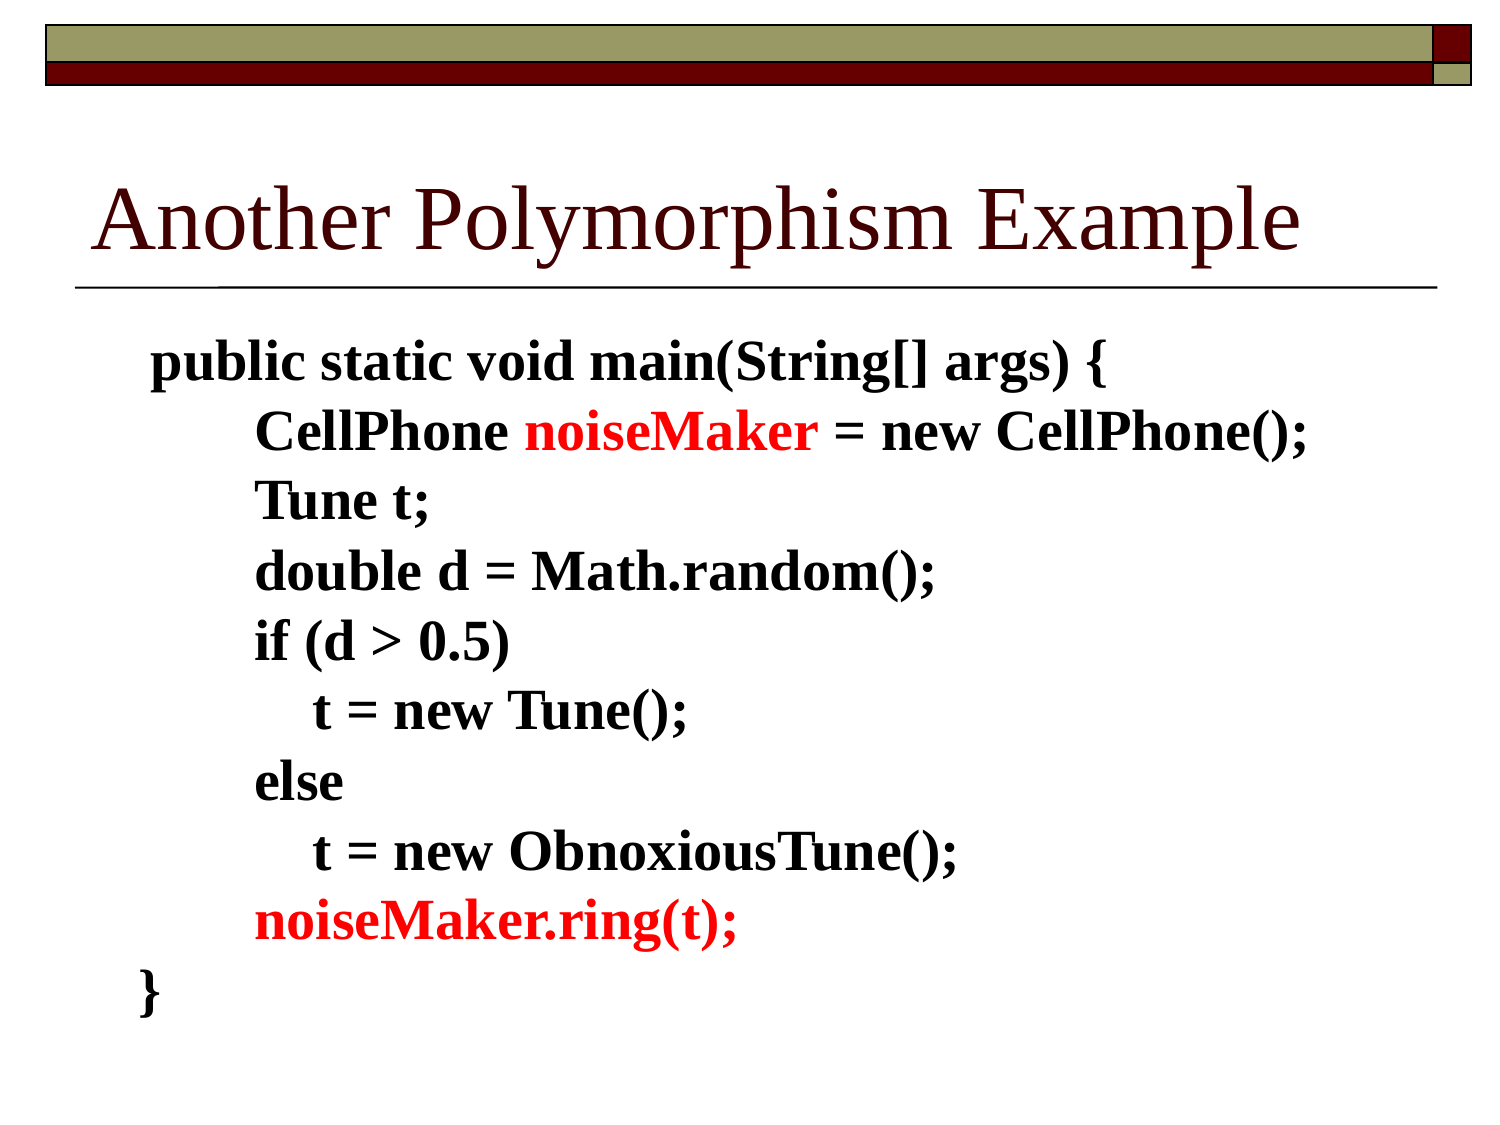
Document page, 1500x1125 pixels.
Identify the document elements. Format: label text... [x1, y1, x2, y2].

title Another Polymorphism Example [75, 87, 1425, 275]
text_box public static void main(String[] args) { CellPhone noiseMaker = new CellPhone(); Tune t; double d = Math.random(); if (d > 0.5) t = new Tune(); else t = new ObnoxiousTune(); noiseMaker.ring(t); } [124, 314, 1325, 1099]
